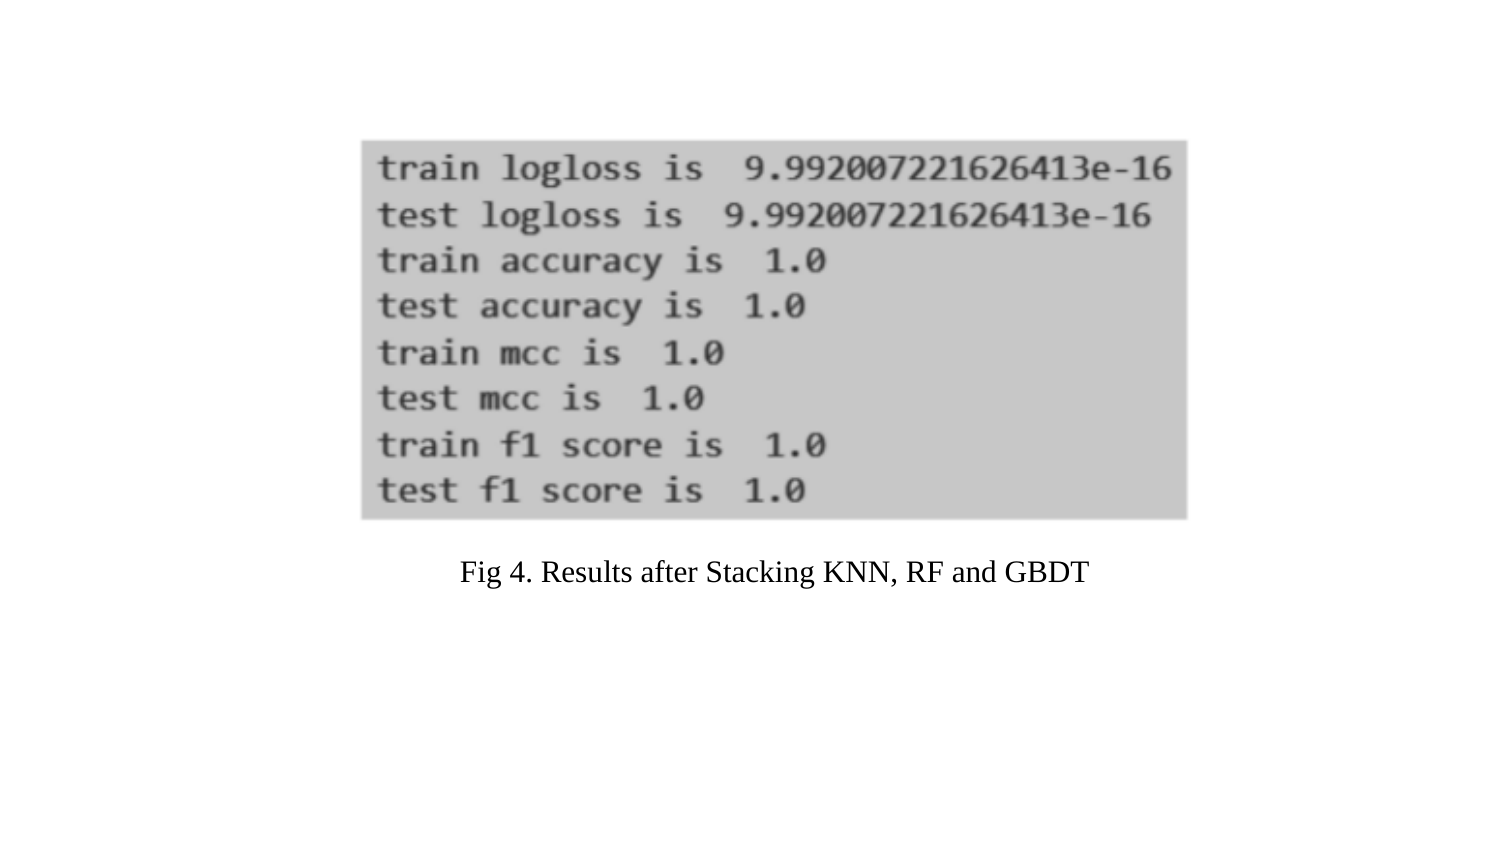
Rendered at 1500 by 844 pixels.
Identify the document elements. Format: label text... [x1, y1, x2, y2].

text_box Fig 4. Results after Stacking KNN, RF and GBDT [363, 545, 1187, 604]
picture [344, 121, 1208, 537]
